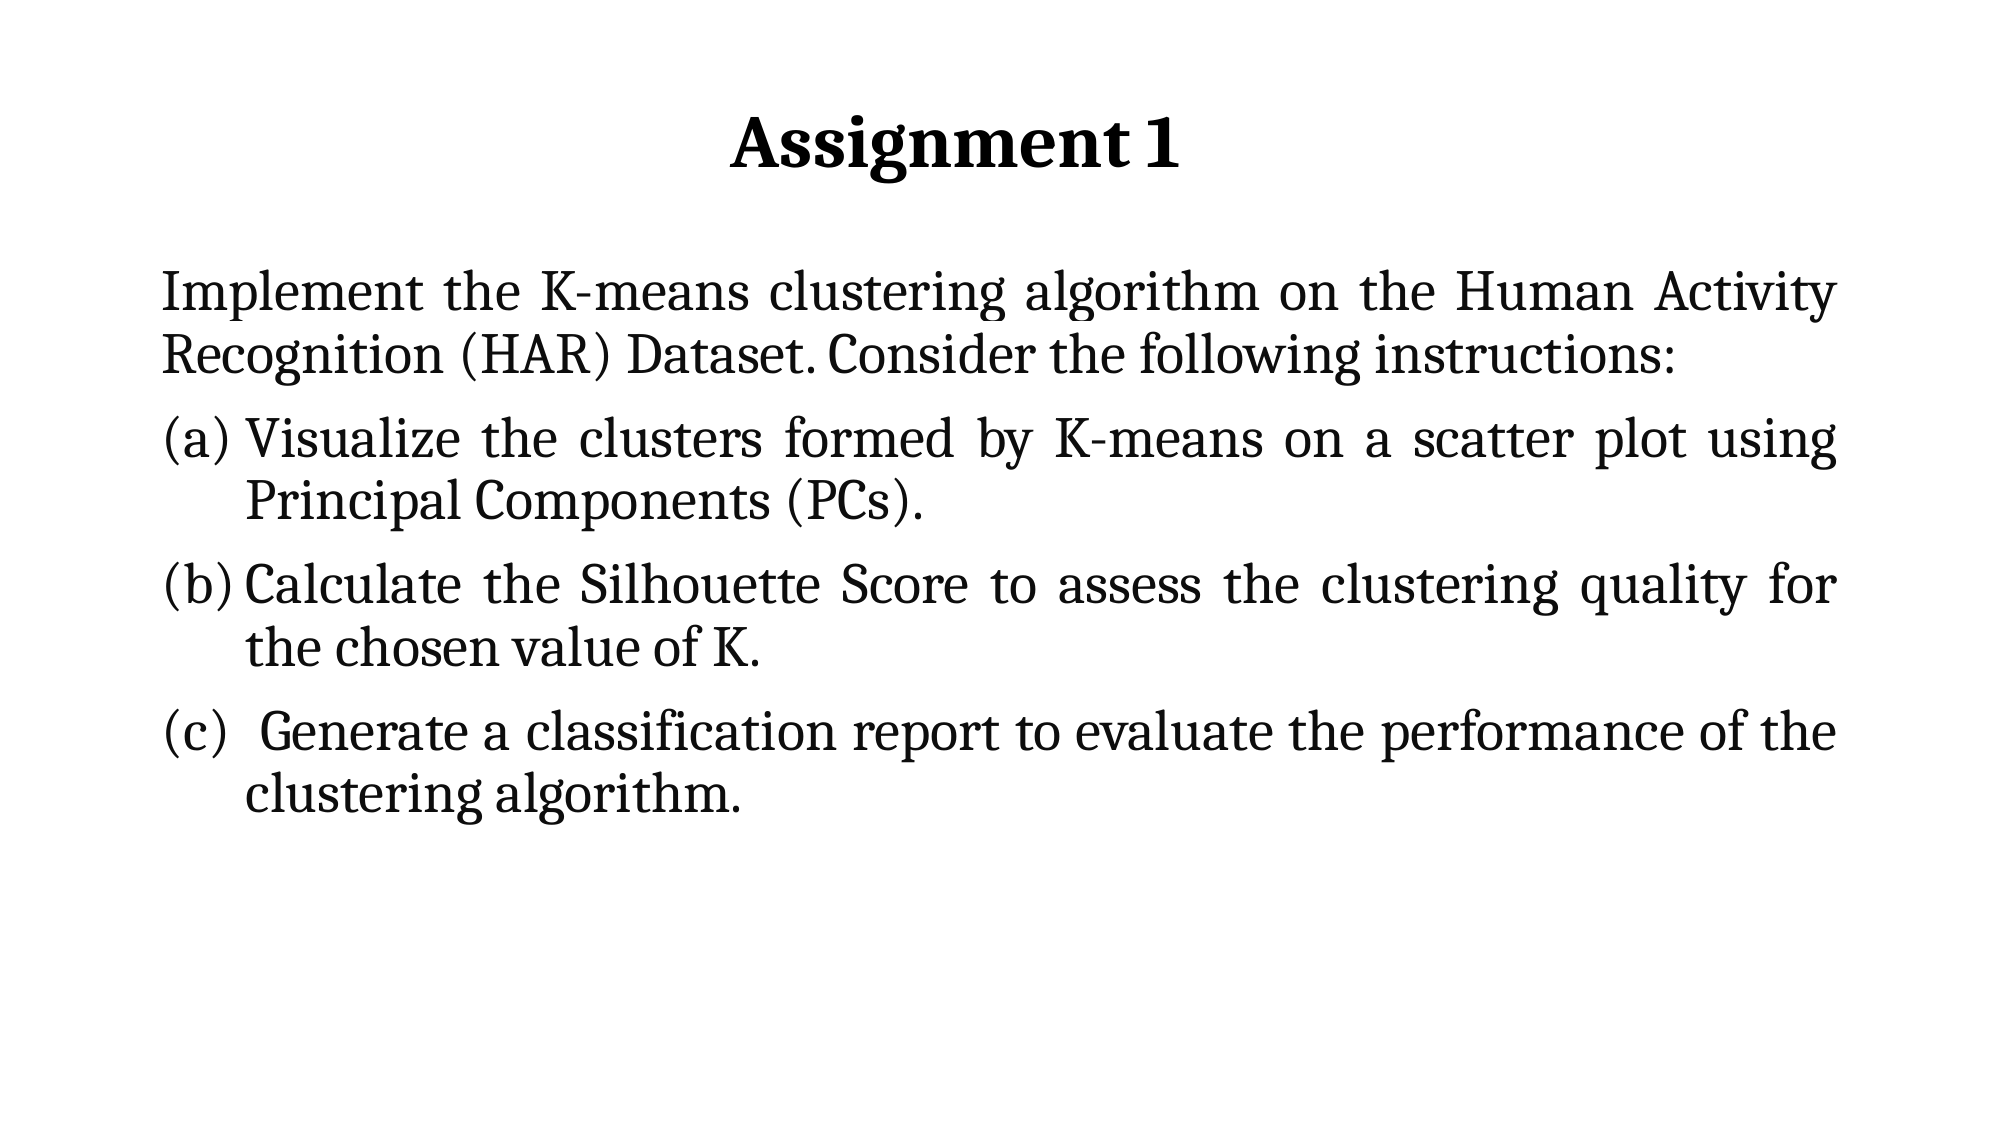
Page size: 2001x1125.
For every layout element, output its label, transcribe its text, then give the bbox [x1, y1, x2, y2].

title Assignment 1 [205, 33, 1707, 252]
list Implement the K-means clustering algorithm on the Human Activity Recognition (HAR) Dataset. Consider the following instructions: Visualize the clusters formed by K-means on a scatter plot using Principal Components (PCs). Calculate the Silhouette Score to assess the clustering quality for the chosen value of K. Generate a classification report to evaluate the performance of the clustering algorithm. [146, 252, 1854, 921]
